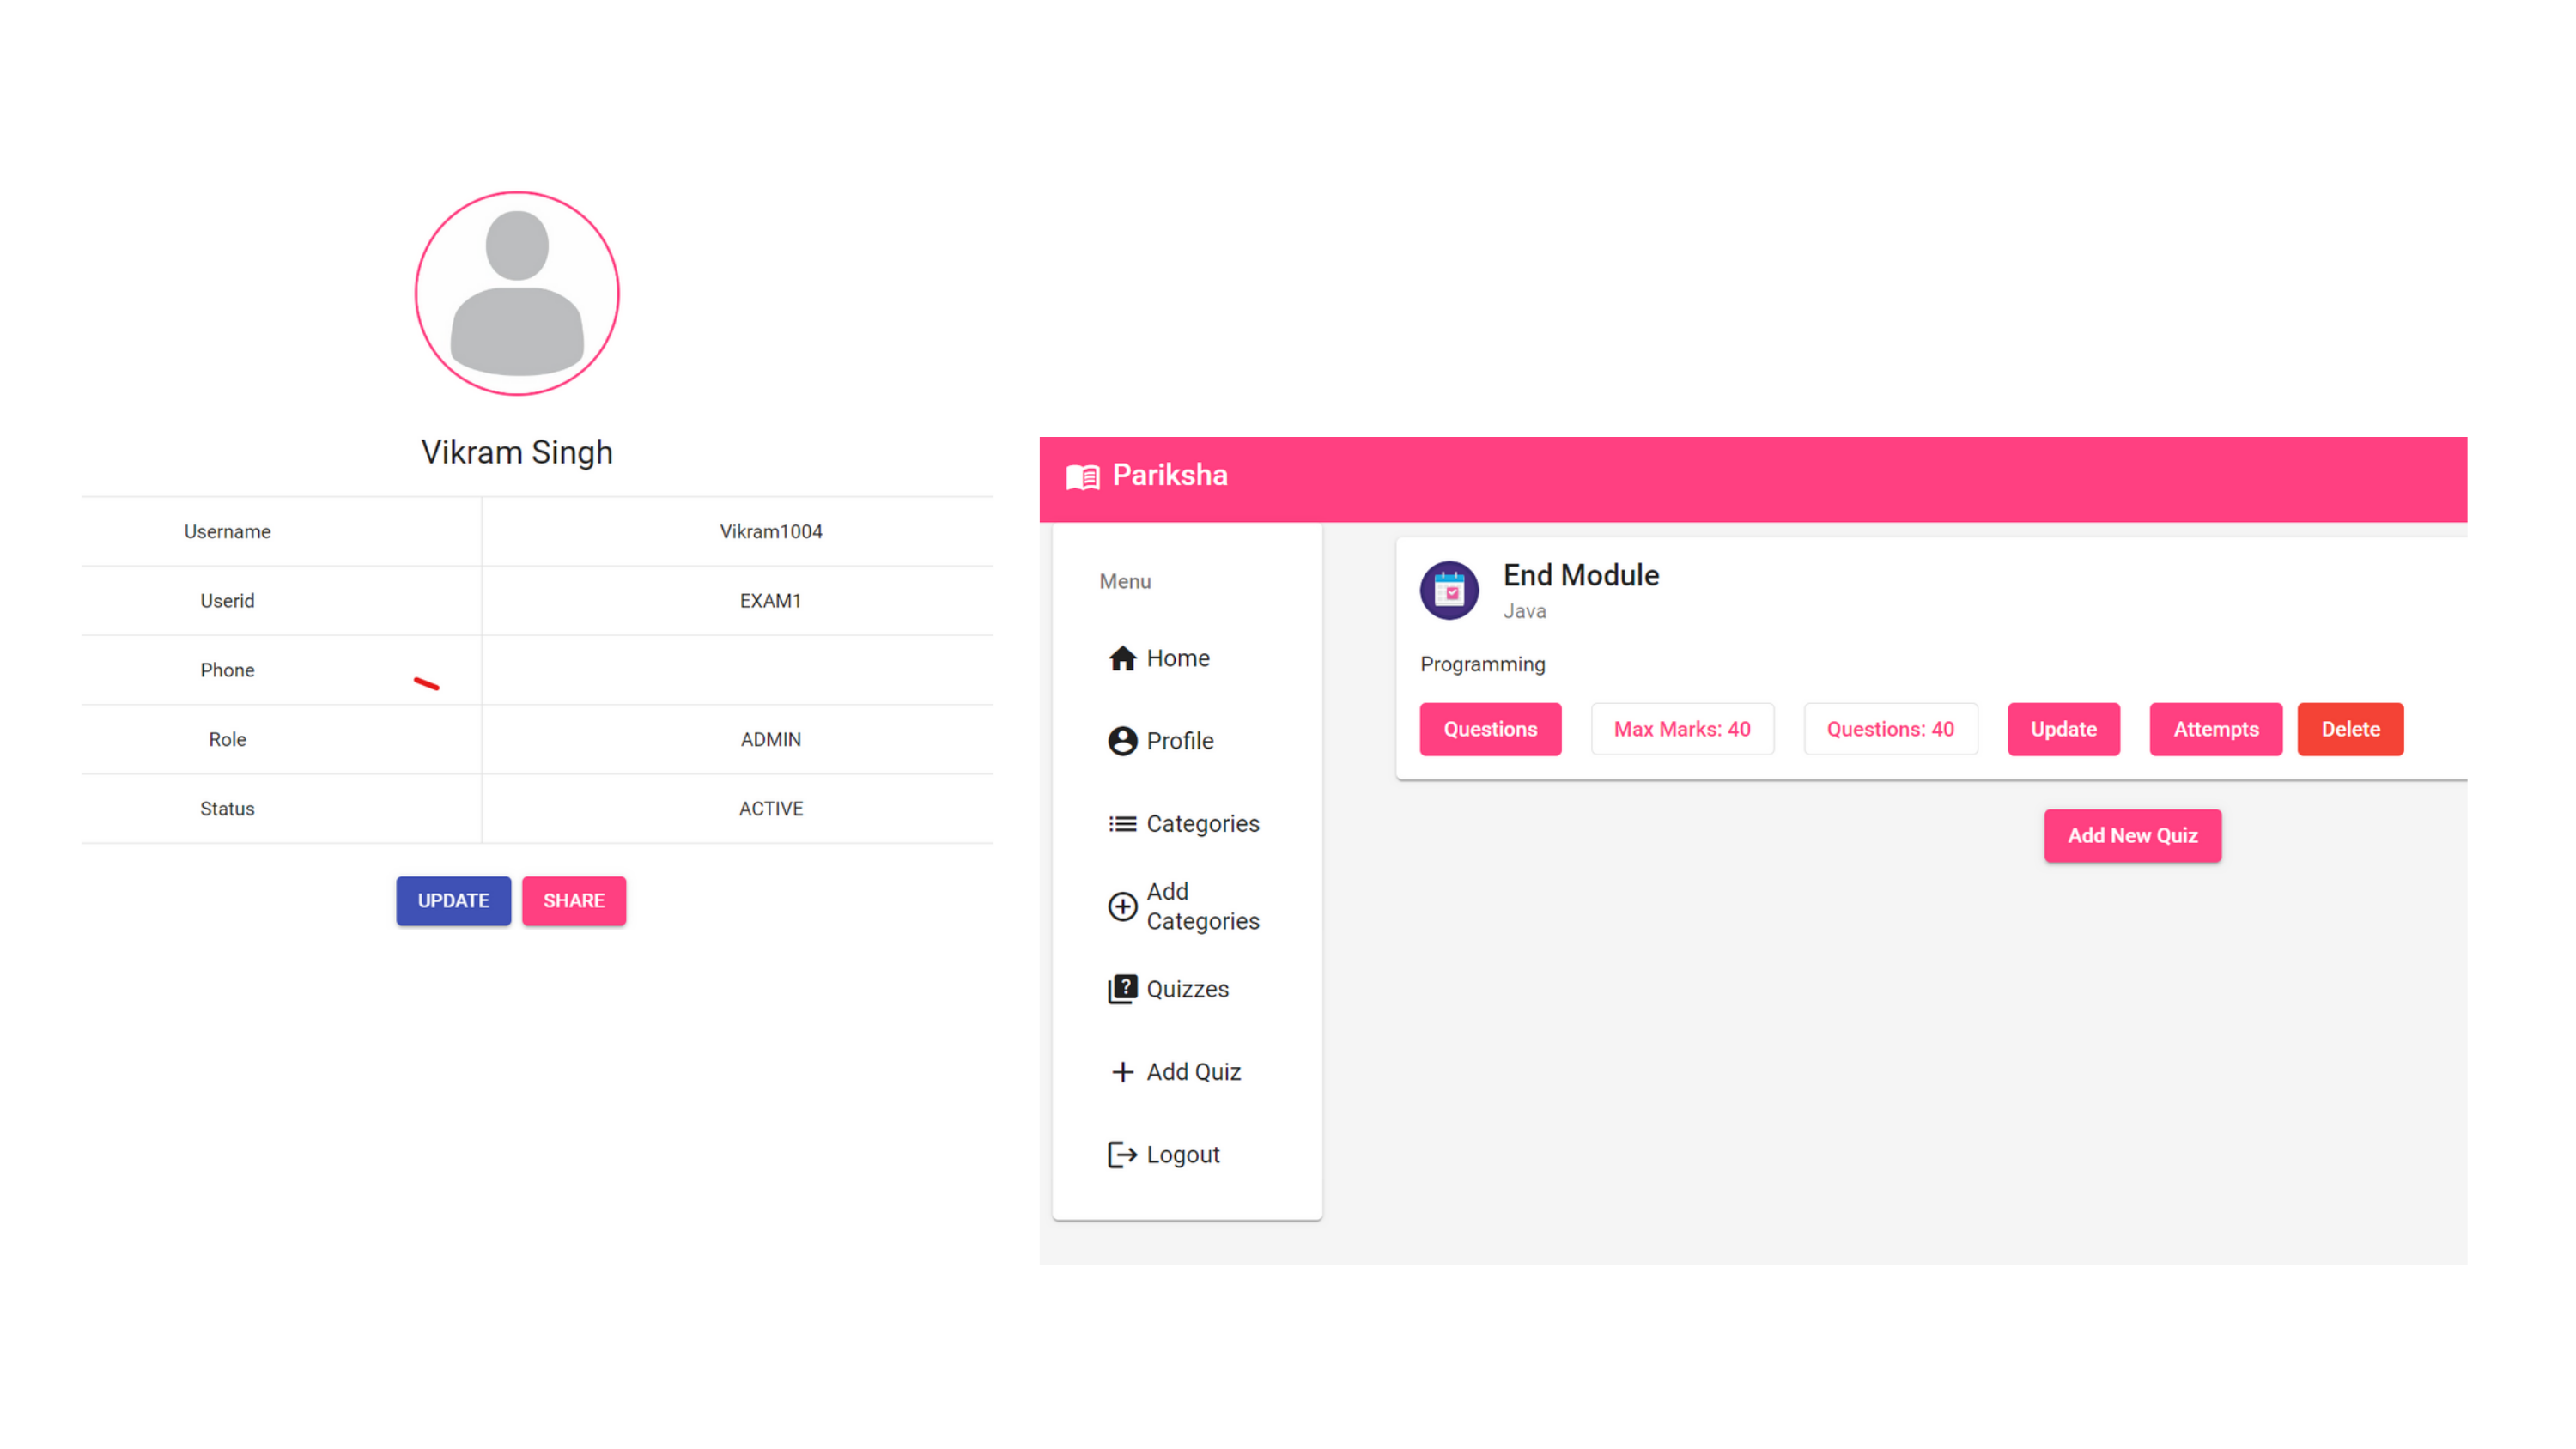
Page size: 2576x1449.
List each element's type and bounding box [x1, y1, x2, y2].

text_box [81, 186, 994, 930]
text_box [1039, 437, 2468, 1265]
